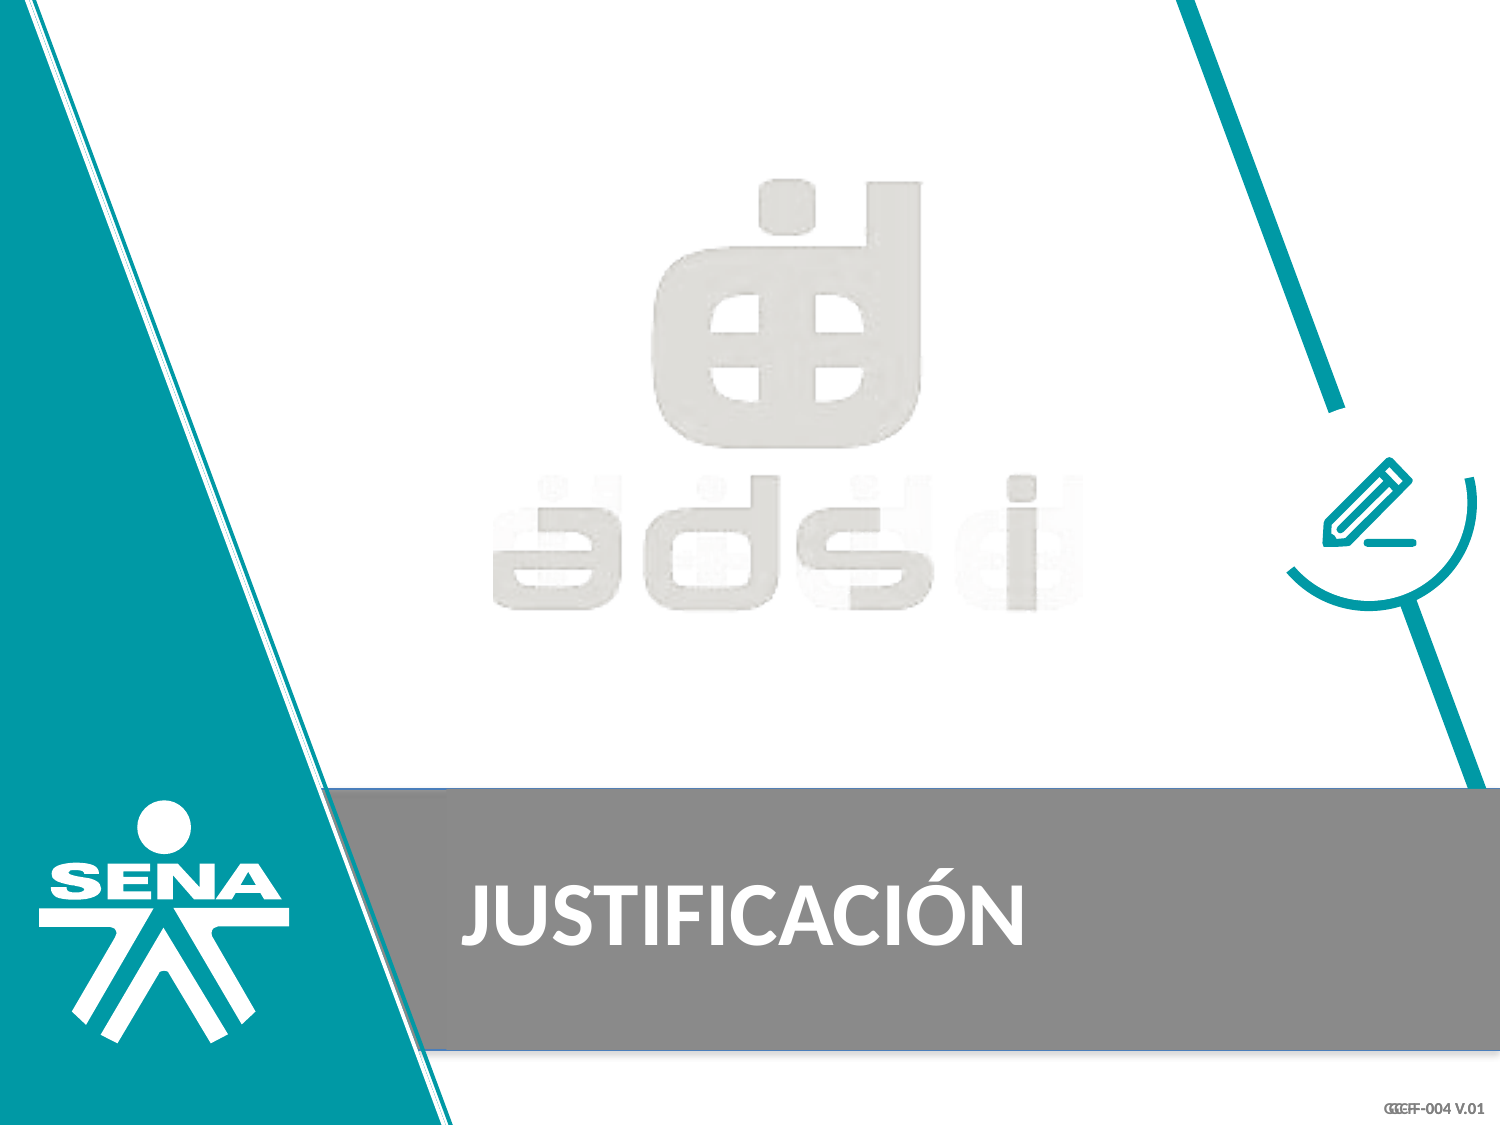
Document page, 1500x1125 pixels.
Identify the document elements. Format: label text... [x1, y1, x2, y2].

picture [492, 99, 1083, 690]
text_box [0, 0, 1500, 1125]
title JUSTIFICACIÓN [446, 788, 1500, 1050]
